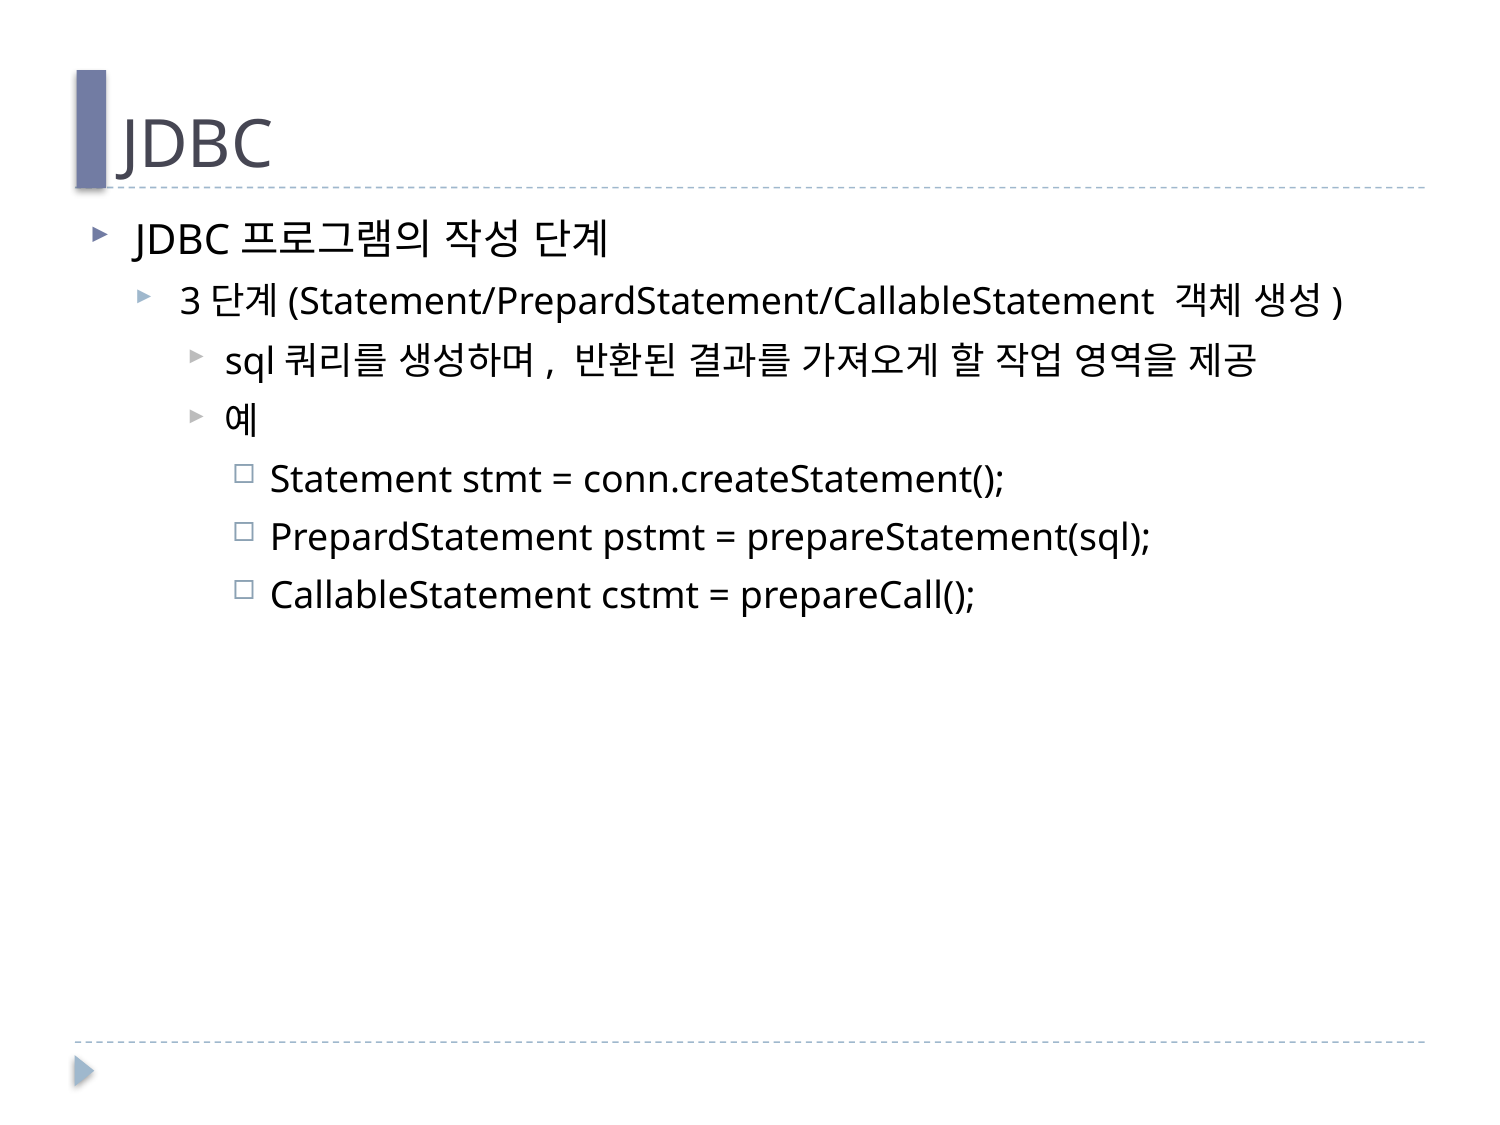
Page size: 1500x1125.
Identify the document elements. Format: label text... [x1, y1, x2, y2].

list JDBC프로그램의 작성 단계 3단계(Statement/PrepardStatement/CallableStatement 객체 생성) sql쿼리를 생성하며, 반환된 결과를 가져오게 할 작업 영역을 제공 예 Statement stmt = conn.createStatement(); PrepardStatement pstmt = prepareStatement(sql); CallableStatement cstmt = prepareCall(); [75, 200, 1425, 1010]
title JDBC [106, 70, 1425, 189]
